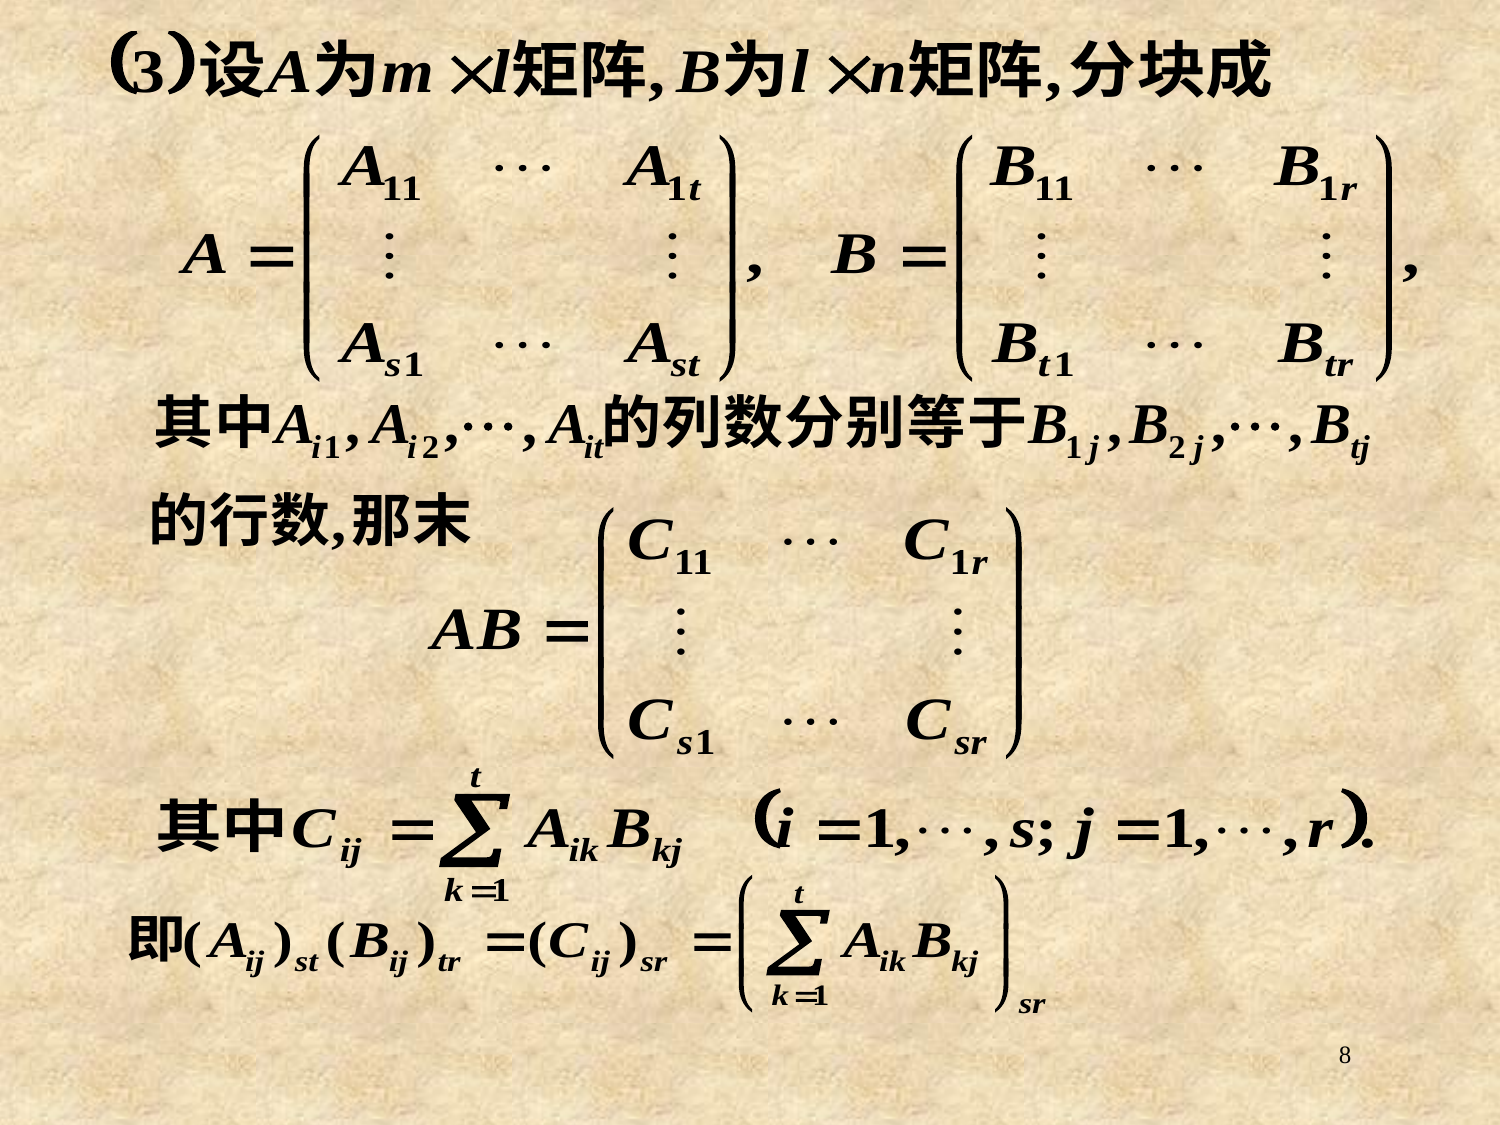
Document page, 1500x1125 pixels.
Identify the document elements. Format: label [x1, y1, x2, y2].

picture [0, 0, 1500, 1125]
text_box [123, 869, 1057, 1024]
text_box [172, 130, 1424, 386]
text_box [99, 30, 1288, 119]
text_box [422, 503, 1036, 749]
text_box [147, 385, 1383, 563]
text_box [147, 751, 1386, 915]
